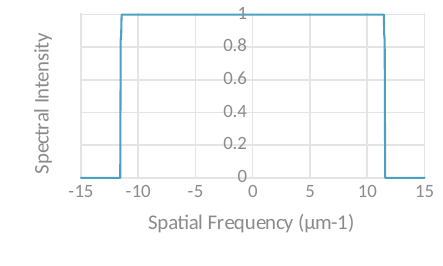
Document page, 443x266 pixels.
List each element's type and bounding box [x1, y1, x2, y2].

chart [0, 0, 443, 266]
